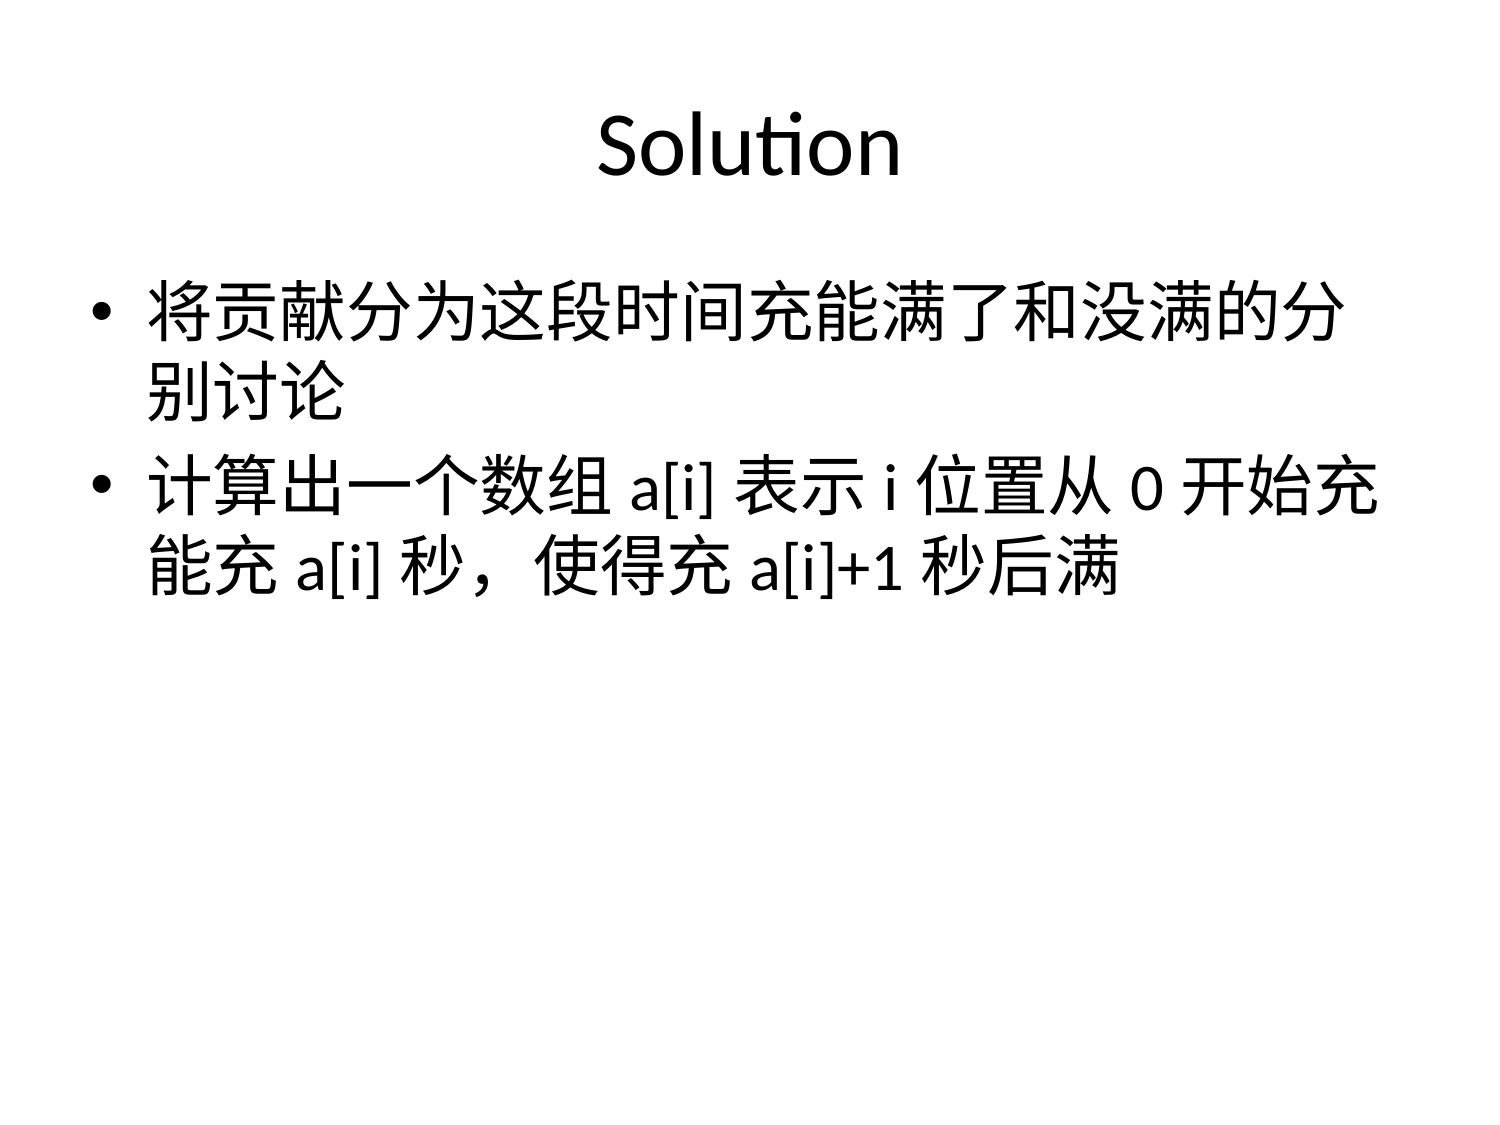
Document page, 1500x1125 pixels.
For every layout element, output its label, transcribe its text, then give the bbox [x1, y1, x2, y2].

title Solution [75, 45, 1425, 233]
list 将贡献分为这段时间充能满了和没满的分别讨论 计算出一个数组a[i]表示i位置从0开始充能充a[i]秒，使得充a[i]+1秒后满 [75, 262, 1425, 1005]
